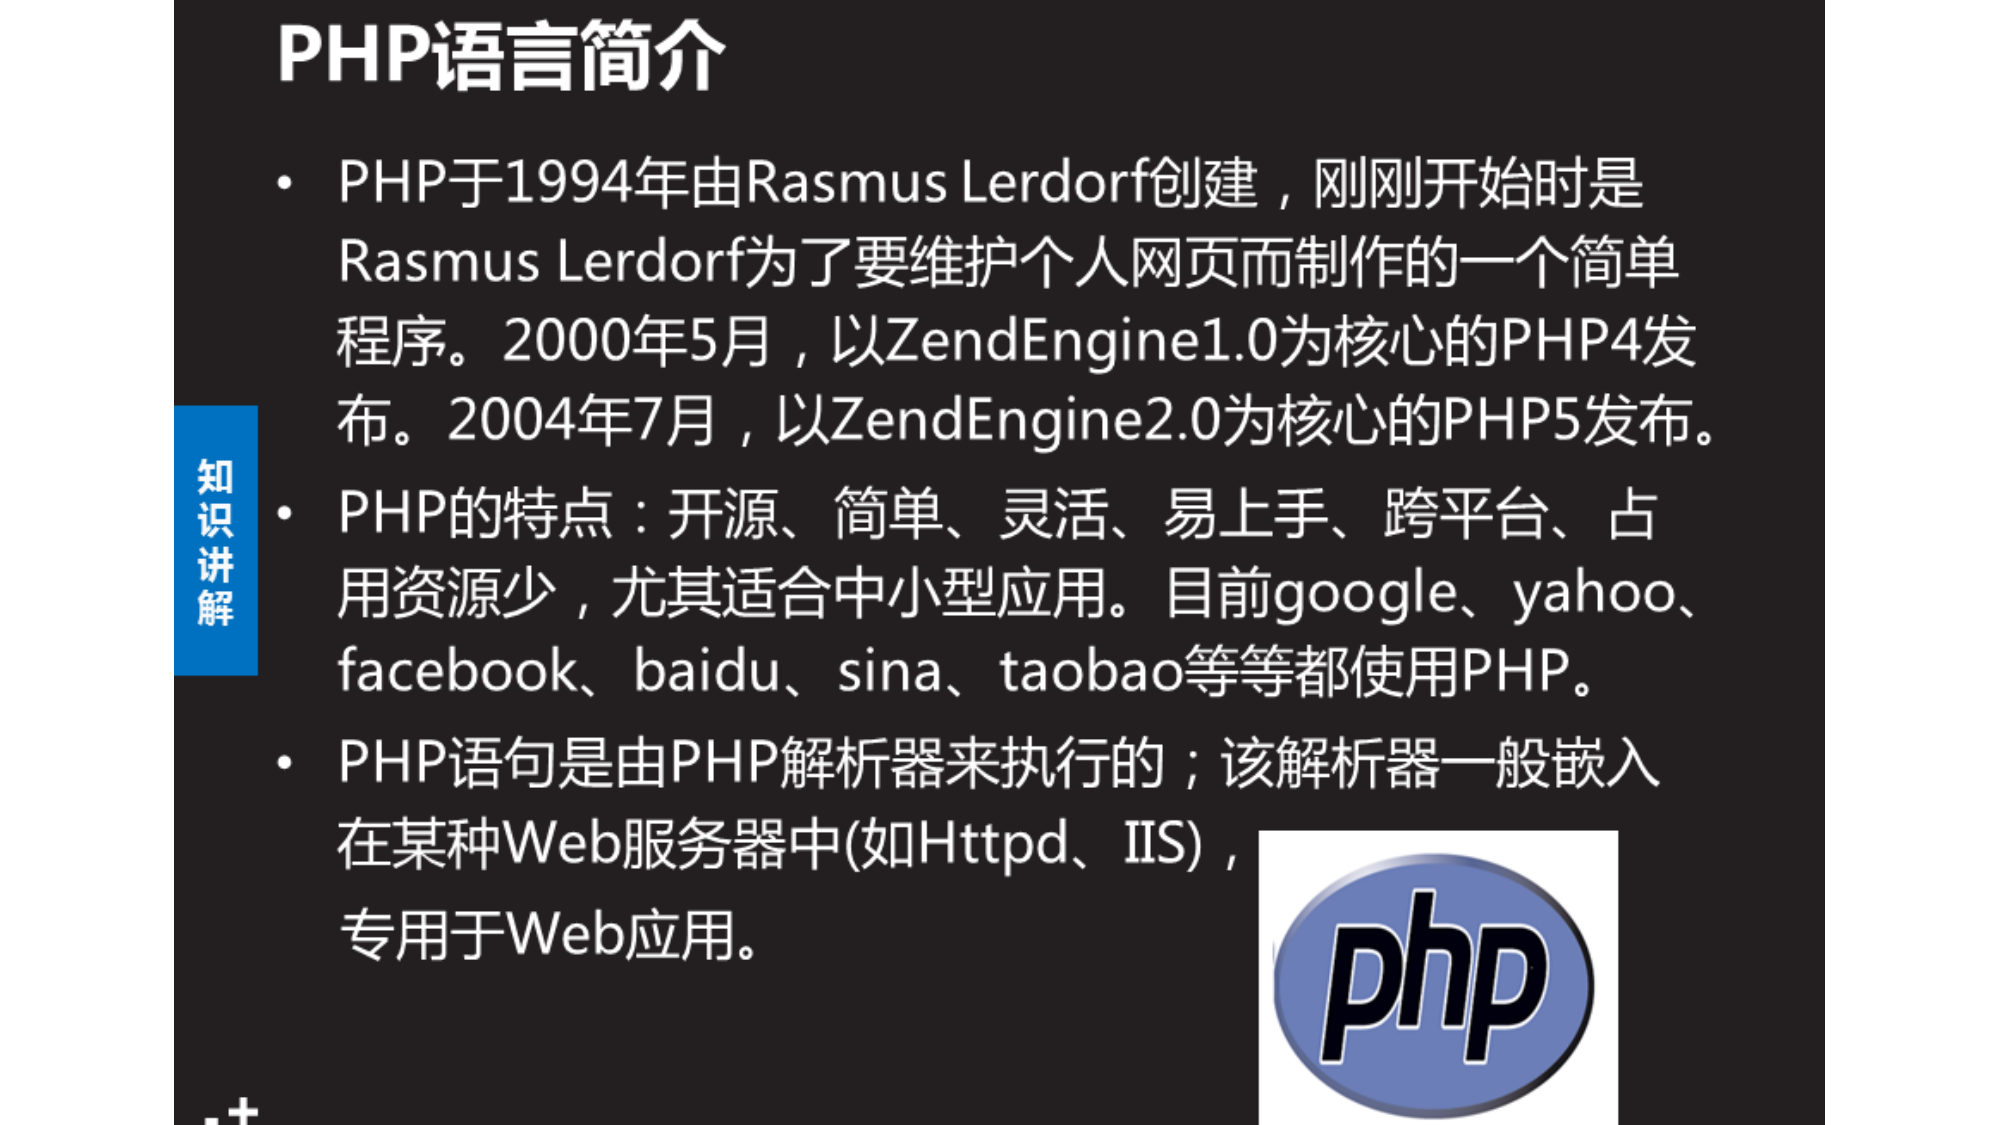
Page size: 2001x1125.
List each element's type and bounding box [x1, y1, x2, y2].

picture [174, 0, 1825, 1125]
